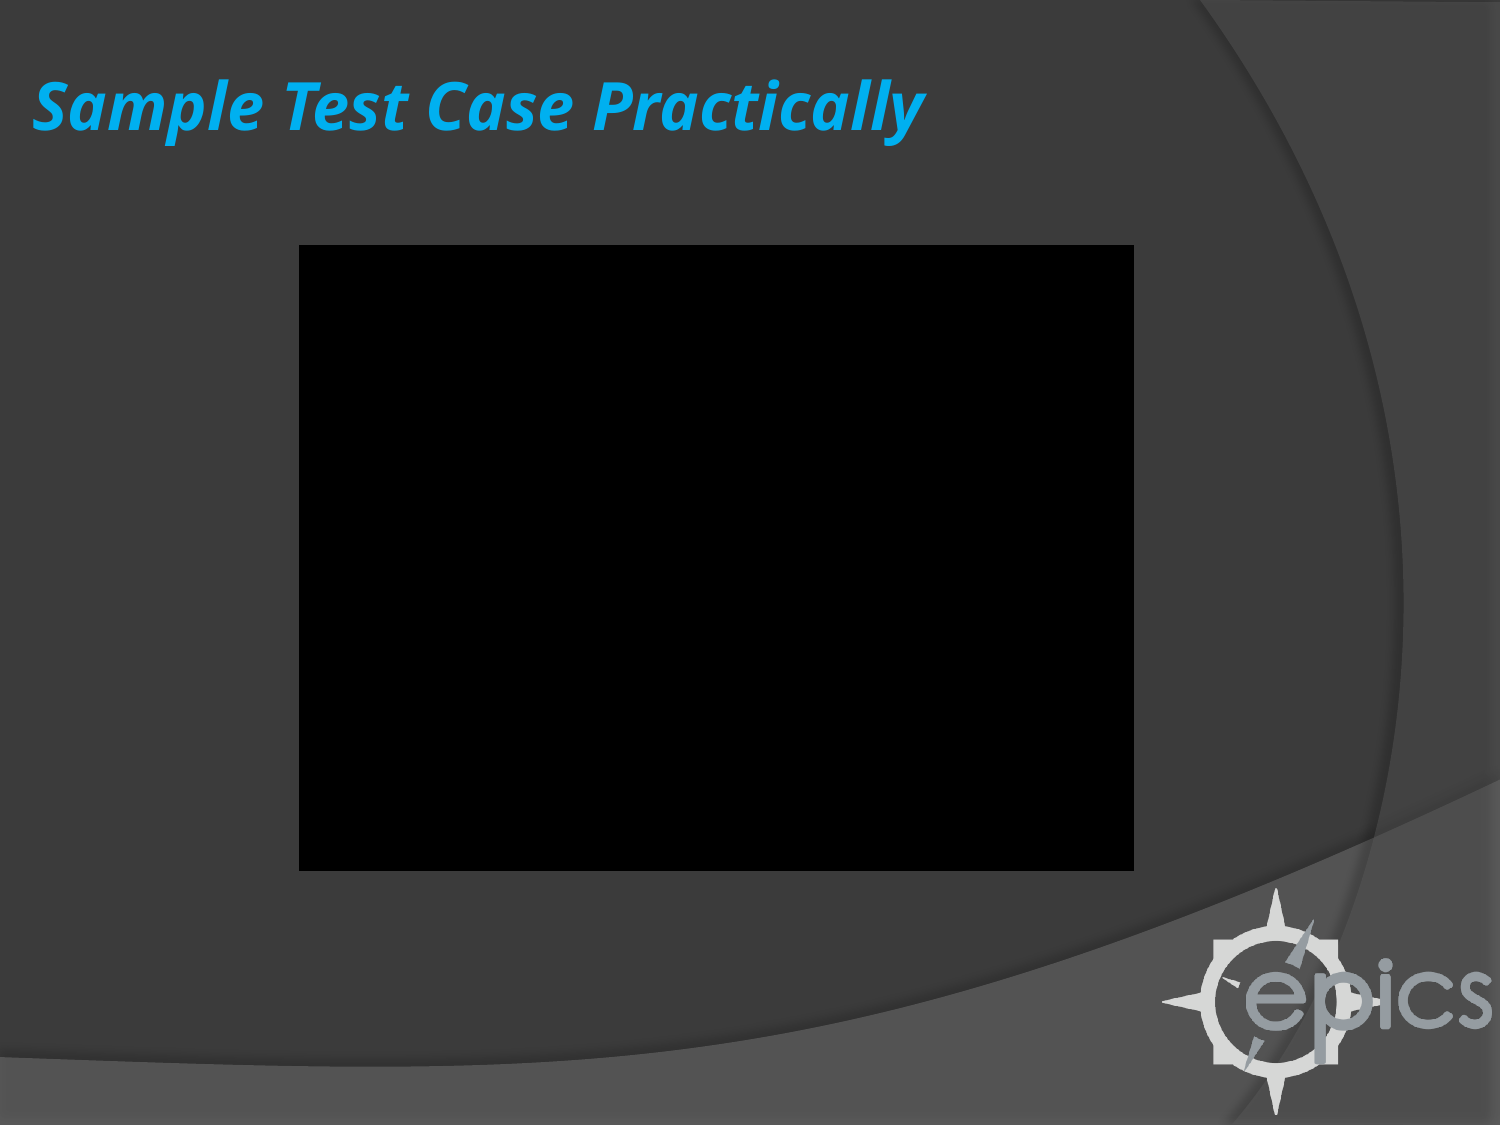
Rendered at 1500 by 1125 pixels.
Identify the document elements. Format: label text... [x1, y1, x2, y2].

title Sample Test Case Practically [24, 24, 950, 183]
picture [1162, 887, 1492, 1115]
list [298, 243, 1135, 872]
